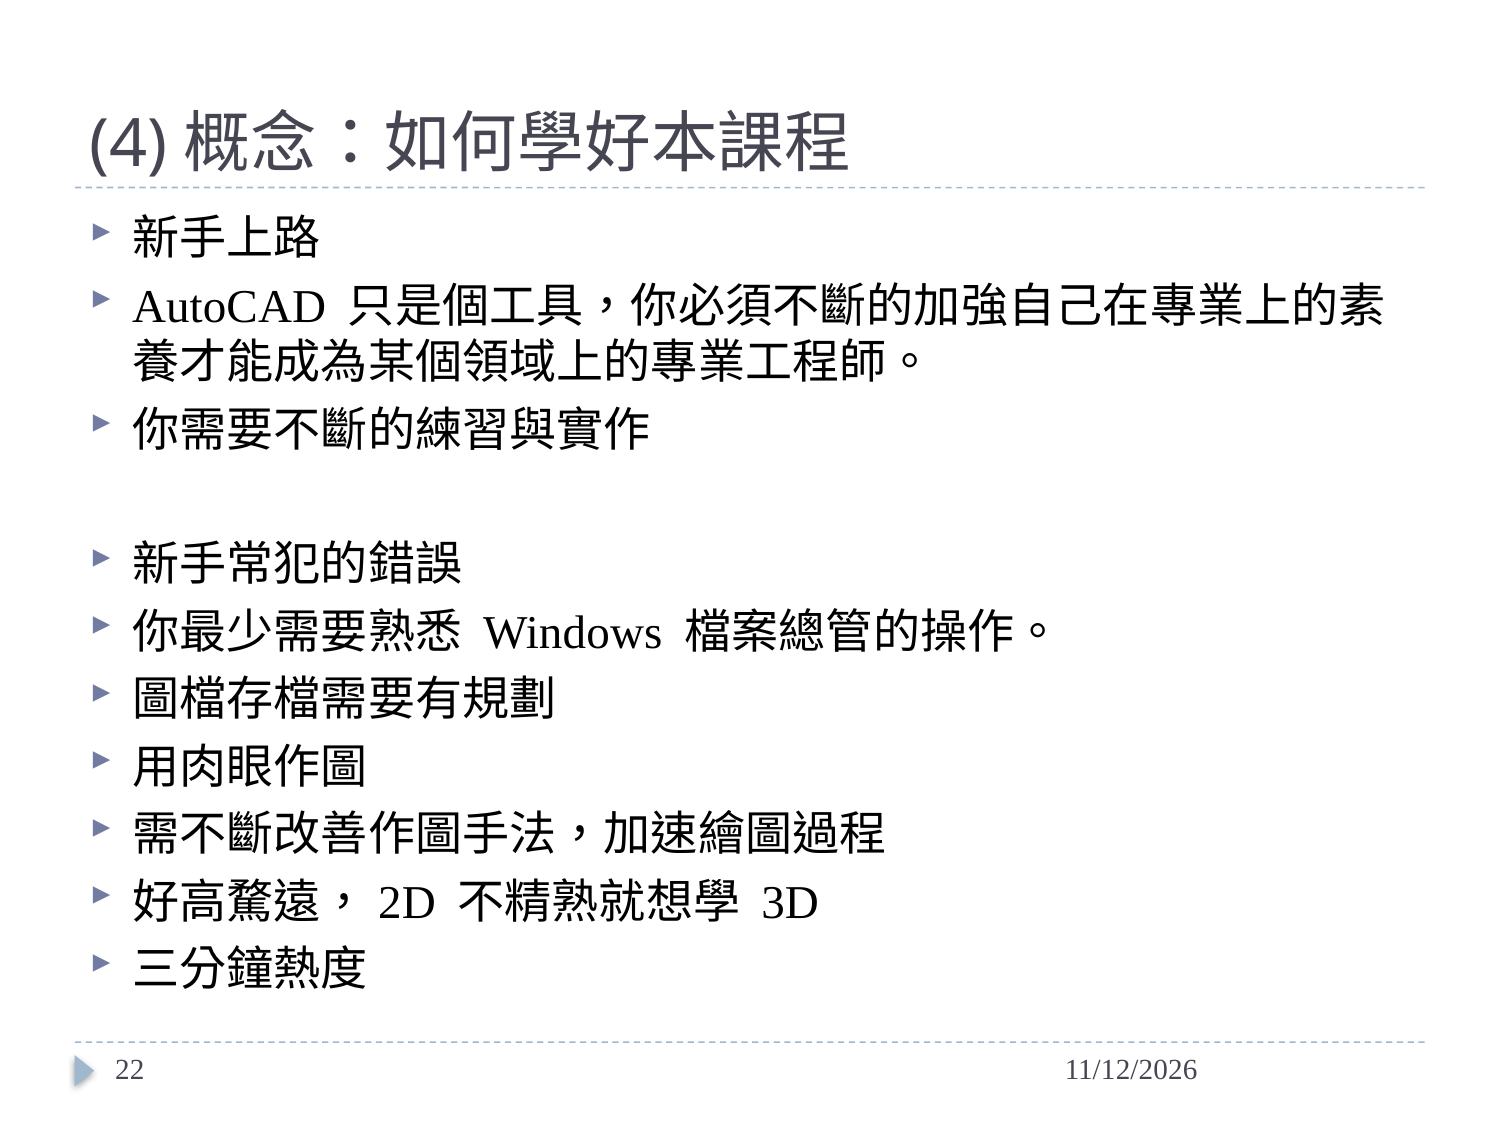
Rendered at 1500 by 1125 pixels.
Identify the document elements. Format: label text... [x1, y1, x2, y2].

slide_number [1050, 1042, 1426, 1103]
title (4)概念：如何學好本課程 [75, 24, 1425, 188]
list 新手上路 AutoCAD 只是個工具，你必須不斷的加強自己在專業上的素養才能成為某個領域上的專業工程師。 你需要不斷的練習與實作 新手常犯的錯誤 你最少需要熟悉 Windows 檔案總管的操作。 圖檔存檔需要有規劃 用肉眼作圖 需不斷改善作圖手法，加速繪圖過程 好高騖遠，2D 不精熟就想學 3D 三分鐘熱度 [75, 200, 1425, 1010]
slide_number 22 [100, 1042, 426, 1103]
